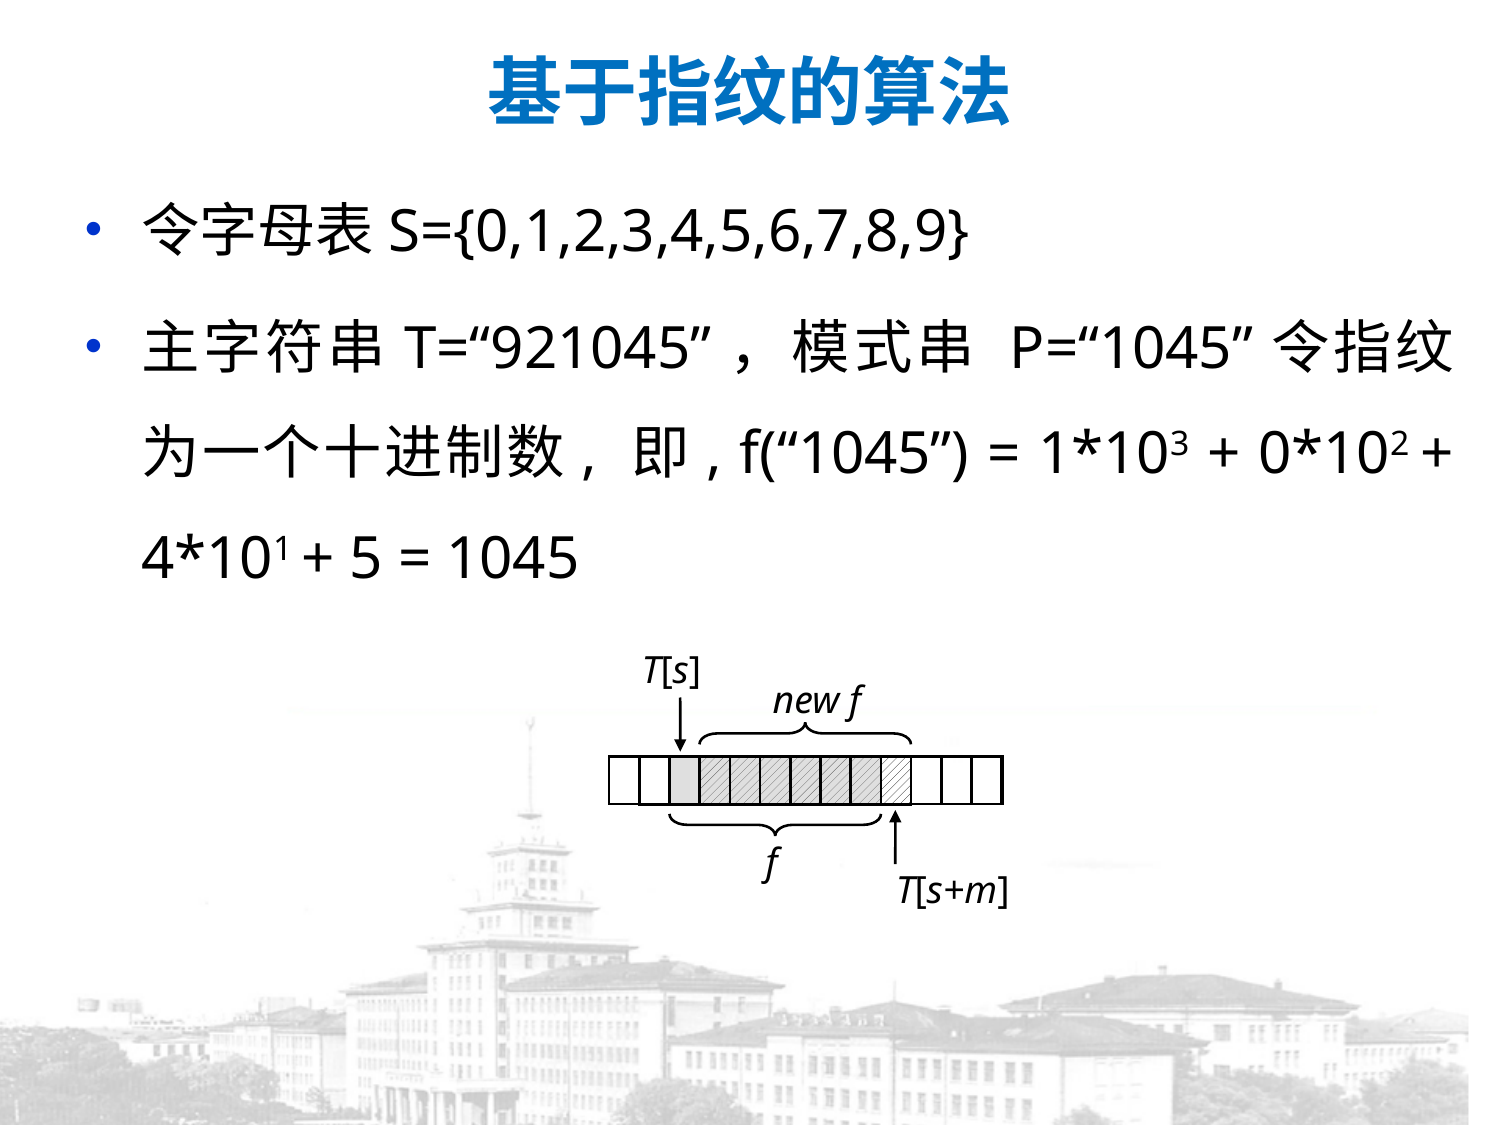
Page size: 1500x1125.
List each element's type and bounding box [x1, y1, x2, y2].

text_box [608, 638, 1040, 920]
text_box [0, 0, 1500, 1125]
